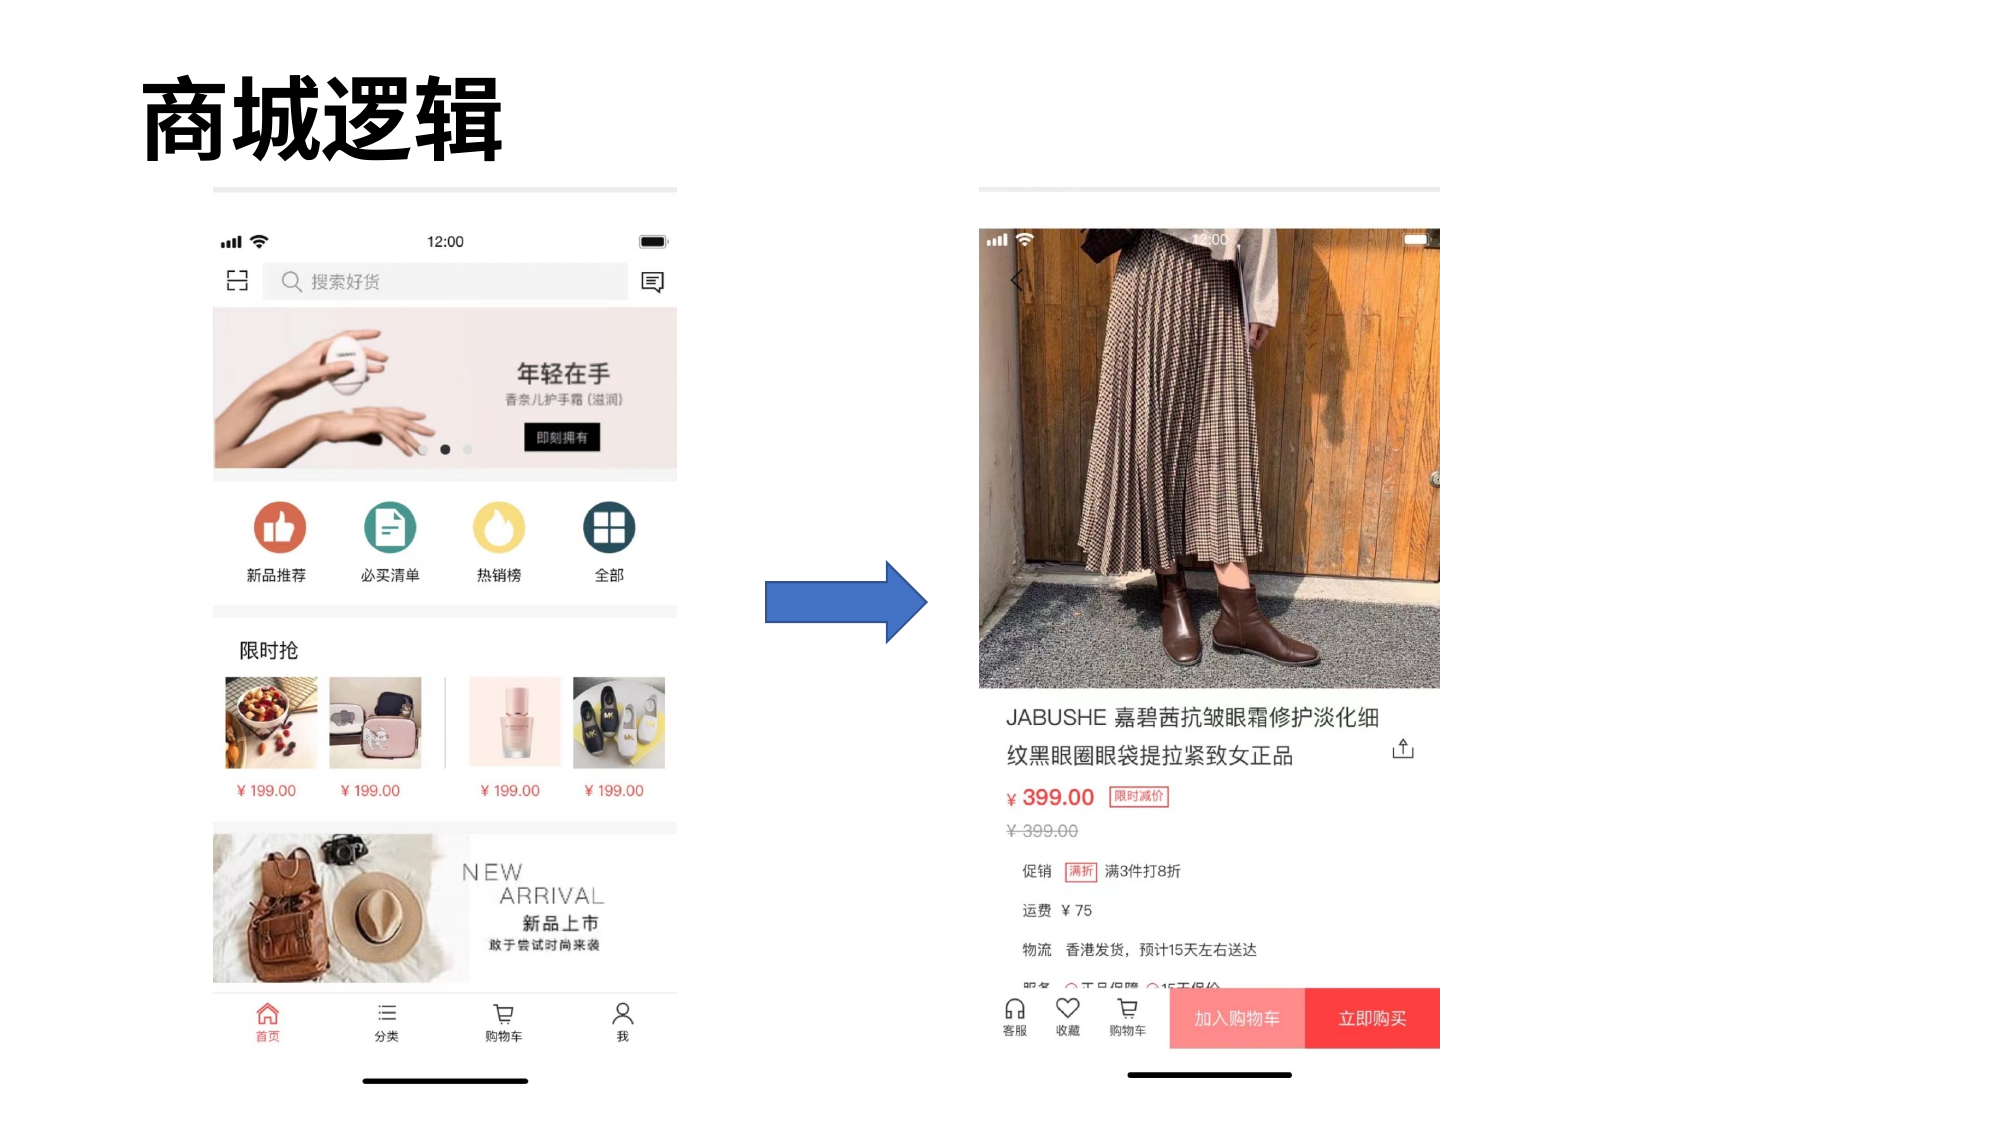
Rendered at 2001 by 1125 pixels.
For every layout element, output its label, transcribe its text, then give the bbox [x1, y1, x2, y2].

title 商城逻辑 [123, 15, 1849, 233]
text_box [765, 559, 929, 645]
picture [979, 187, 1440, 1086]
picture [213, 187, 677, 1086]
